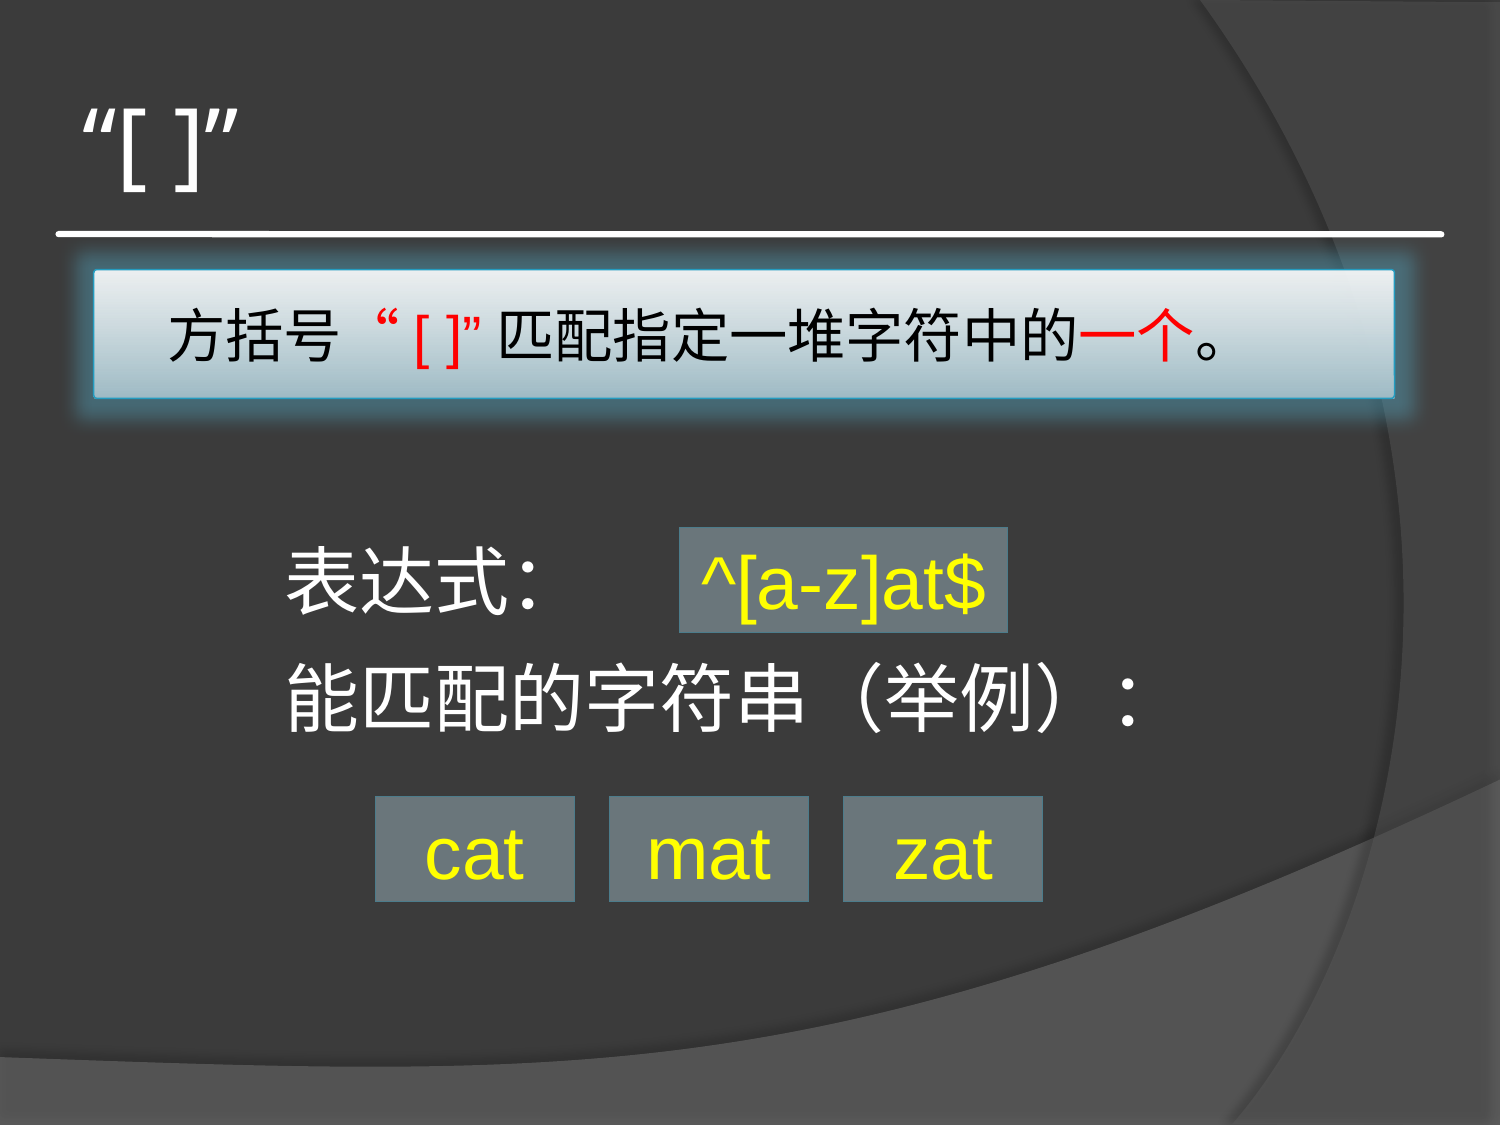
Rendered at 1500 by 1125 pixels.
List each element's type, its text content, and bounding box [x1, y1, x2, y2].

text_box 表达式： [269, 527, 610, 633]
text_box mat [609, 796, 809, 902]
text_box cat [375, 796, 575, 902]
text_box 能匹配的字符串（举例）： [269, 644, 1172, 750]
text_box zat [843, 796, 1043, 902]
text_box ^[a-z]at$ [679, 527, 1008, 633]
text_box 方括号“[ ]”匹配指定一堆字符中的一个。 [152, 291, 1325, 377]
text_box [92, 268, 1396, 400]
title “[ ]” [75, 45, 1300, 225]
